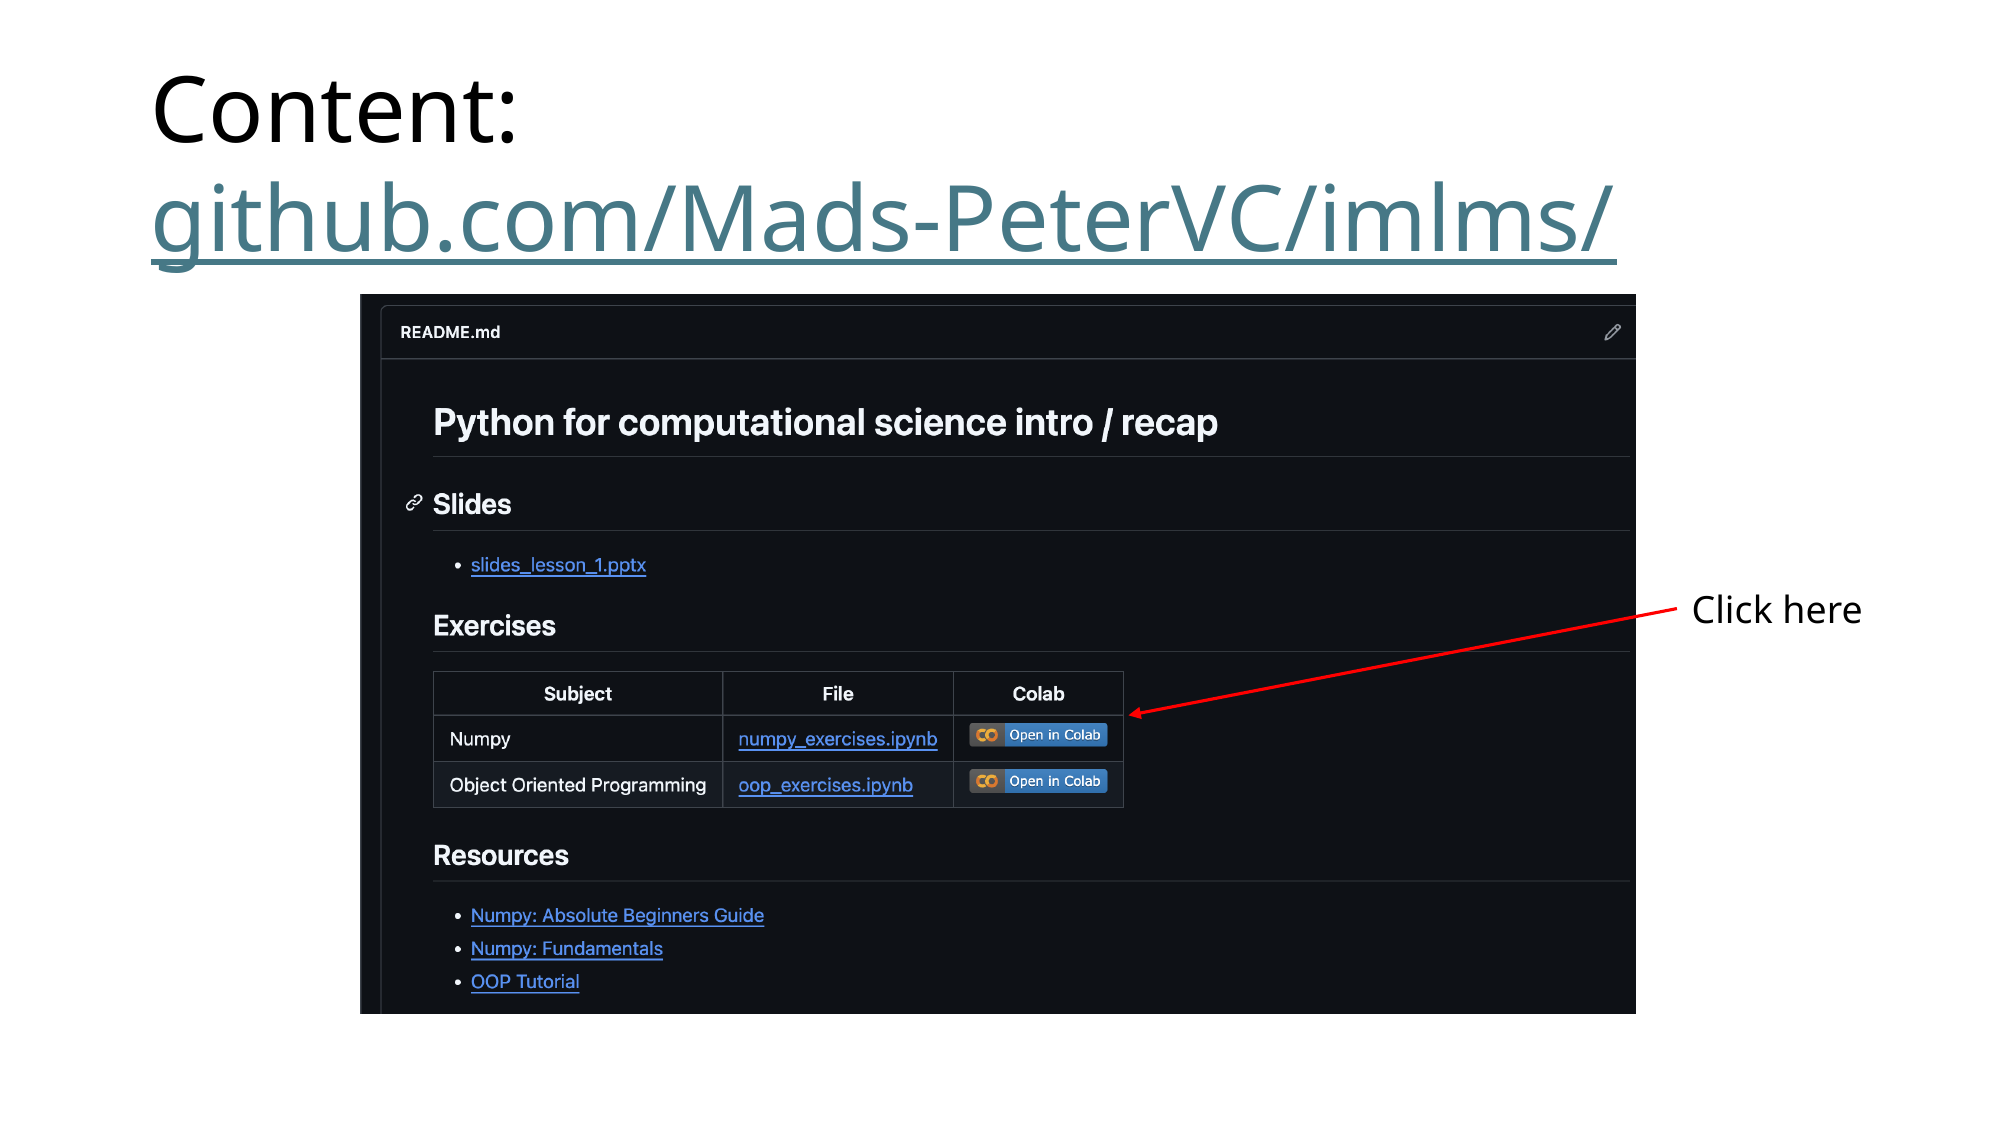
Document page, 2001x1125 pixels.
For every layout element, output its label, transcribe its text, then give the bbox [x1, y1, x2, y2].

picture [360, 294, 1637, 1014]
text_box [1127, 608, 1678, 716]
title Content: github.com/Mads-PeterVC/imlms/ [135, 59, 1861, 278]
text_box Click here [1676, 578, 1911, 638]
